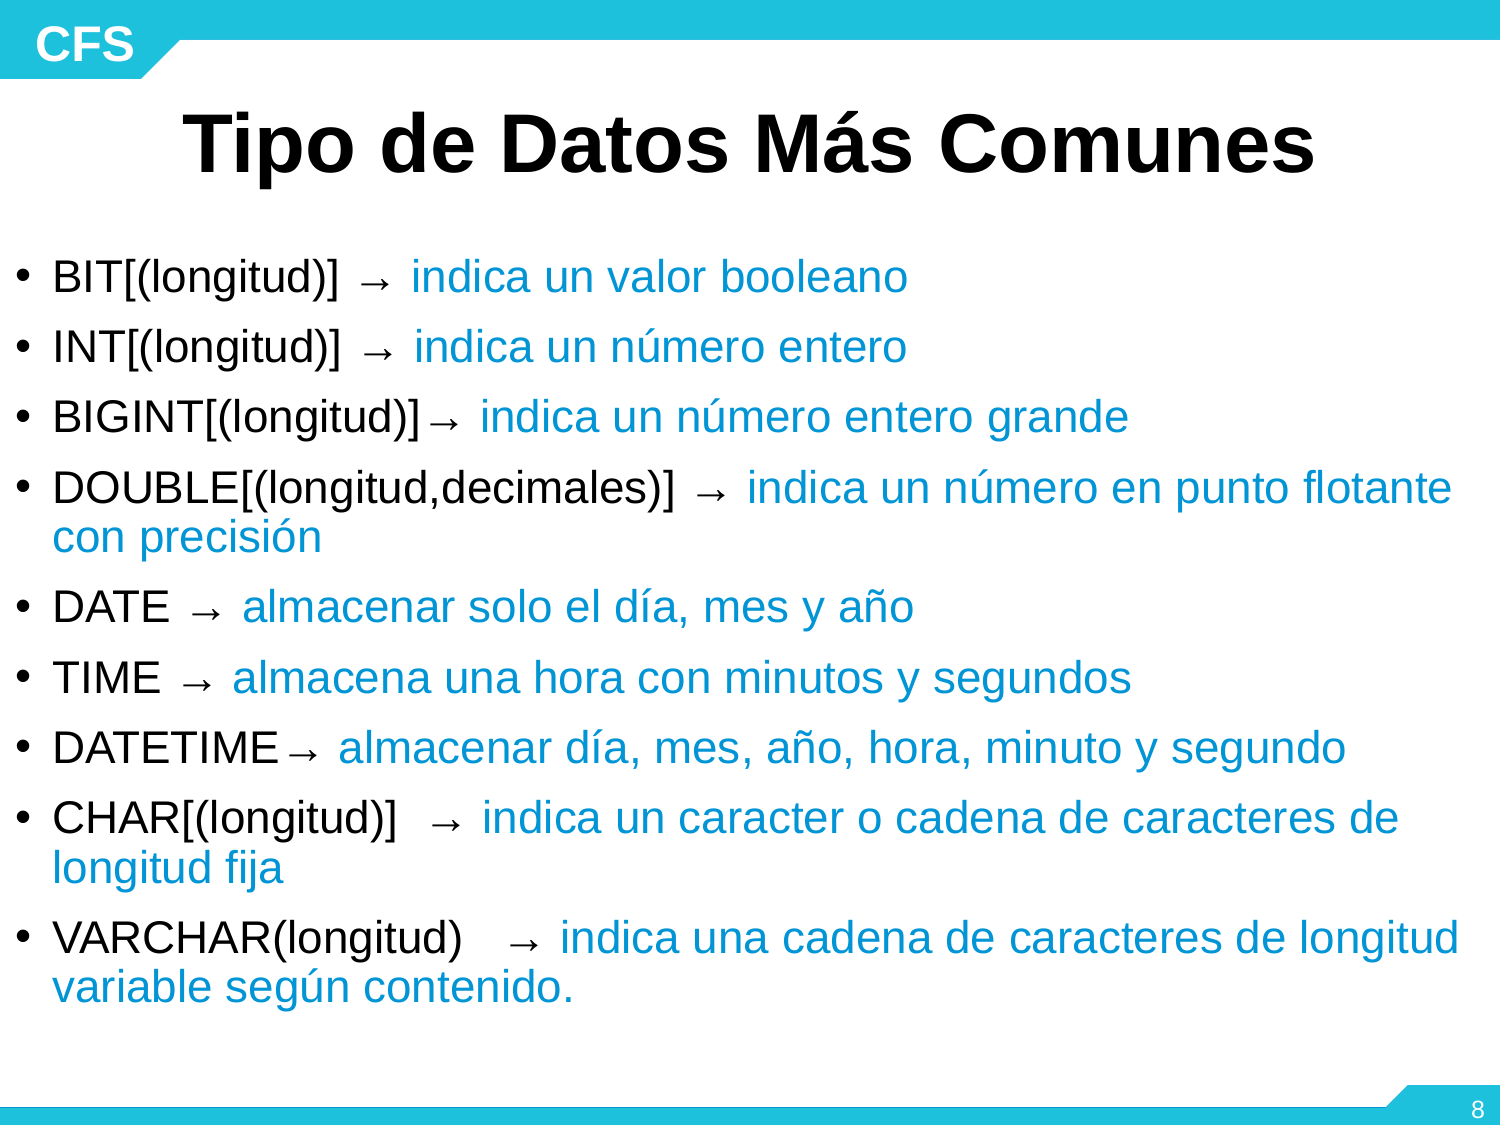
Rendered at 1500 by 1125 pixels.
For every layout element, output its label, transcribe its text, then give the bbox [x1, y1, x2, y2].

list BIT[(longitud)] → indica un valor booleano INT[(longitud)] → indica un número entero BIGINT[(longitud)]→ indica un número entero grande DOUBLE[(longitud,decimales)] → indica un número en punto flotante con precisión DATE → almacenar solo el día, mes y año TIME → almacena una hora con minutos y segundos DATETIME→ almacenar día, mes, año, hora, minuto y segundo CHAR[(longitud)] → indica un caracter o cadena de caracteres de longitud fija VARCHAR(longitud) → indica una cadena de caracteres de longitud variable según contenido. [0, 245, 1500, 1054]
slide_number ‹#› [1408, 1078, 1500, 1125]
title Tipo de Datos Más Comunes [103, 45, 1397, 245]
